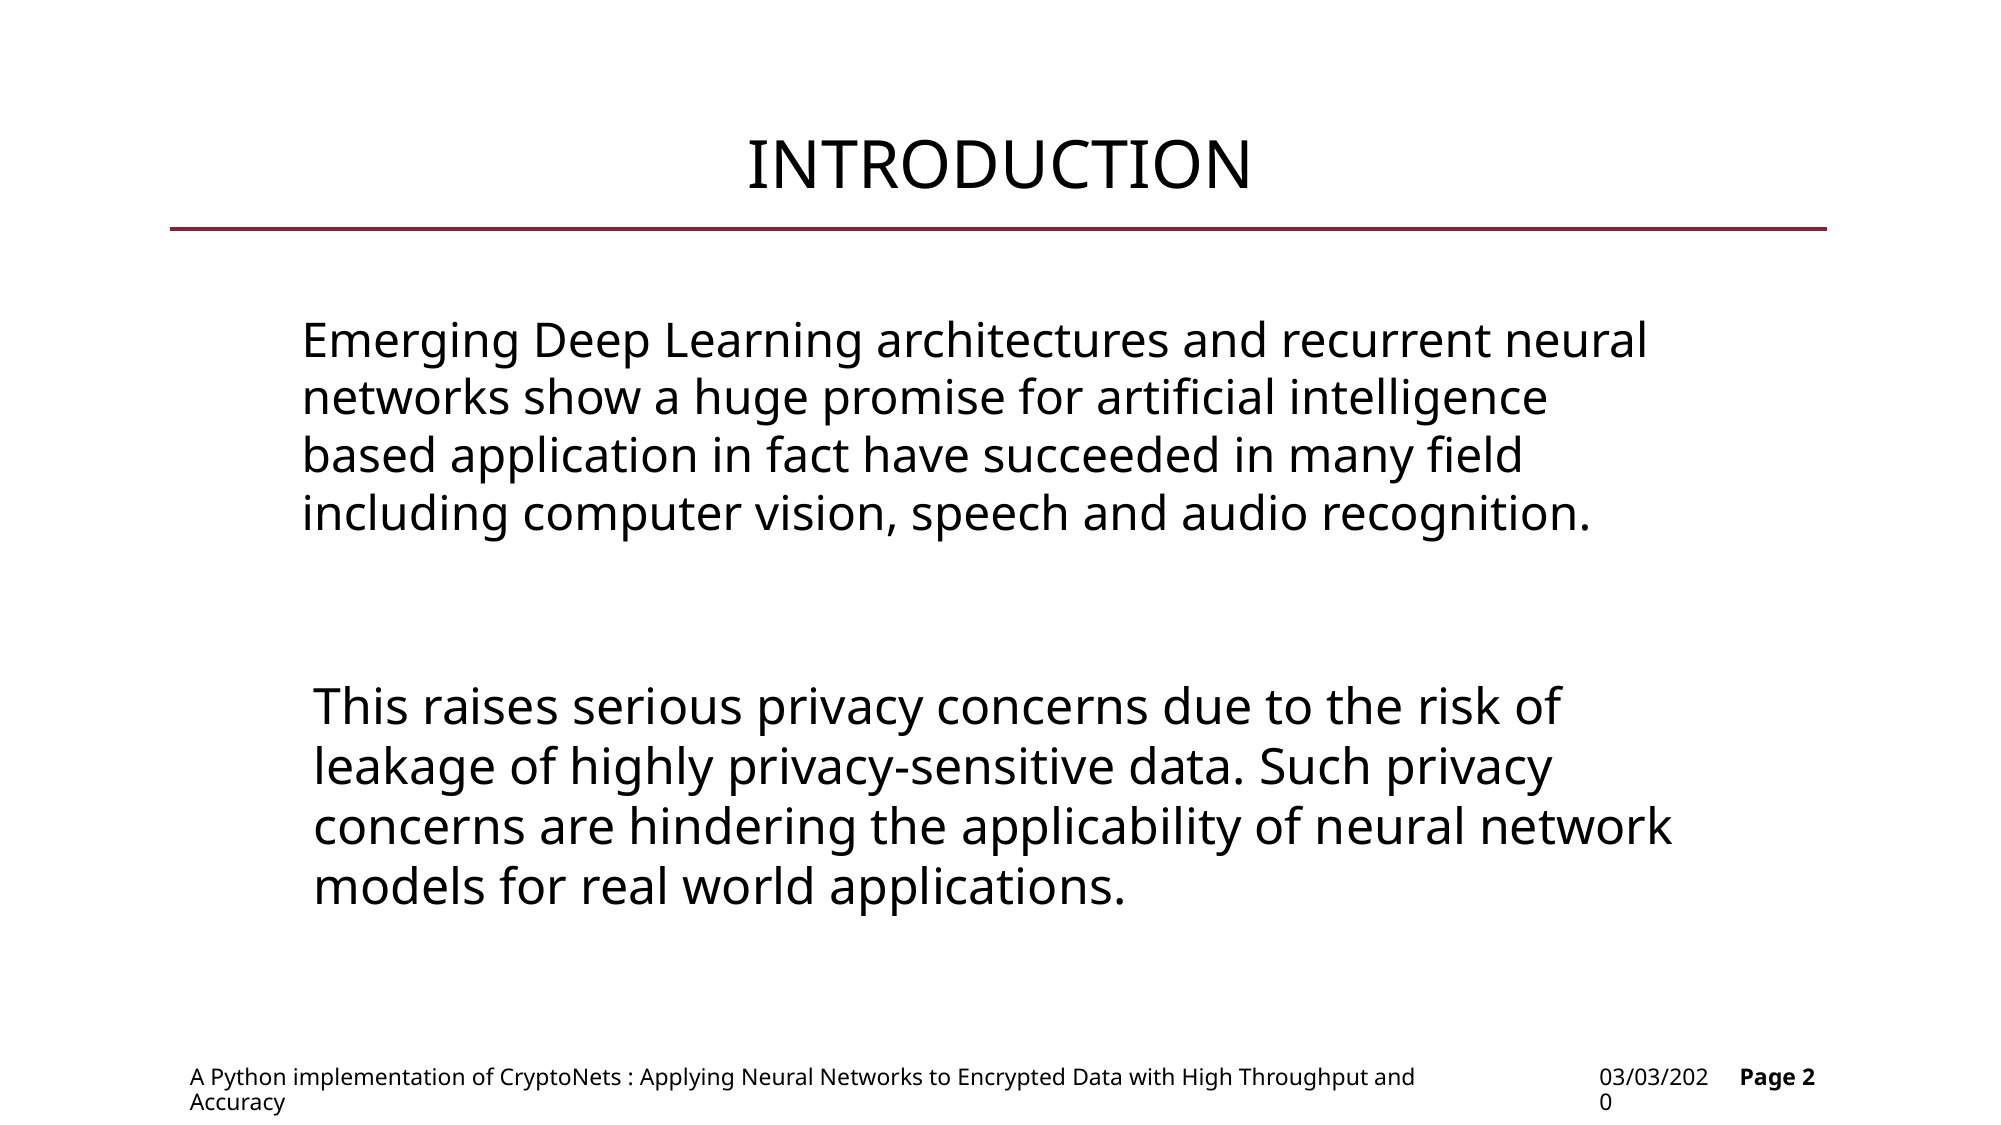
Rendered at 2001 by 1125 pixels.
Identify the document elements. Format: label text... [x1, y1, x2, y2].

title INTRODUCTION [174, 90, 1828, 209]
text_box 03/03/2020 [1584, 1058, 1733, 1123]
text_box A Python implementation of CryptoNets : Applying Neural Networks to Encrypted Data with High Throughput and Accuracy [174, 1058, 1476, 1123]
text_box This raises serious privacy concerns due to the risk of leakage of highly privacy-sensitive data. Such privacy concerns are hindering the applicability of neural network models for real world applications. [298, 666, 1714, 959]
text_box Page 2 [1733, 1058, 1831, 1099]
list Emerging Deep Learning architectures and recurrent neural networks show a huge promise for artificial intelligence based application in fact have succeeded in many field including computer vision, speech and audio recognition. [286, 301, 1702, 594]
